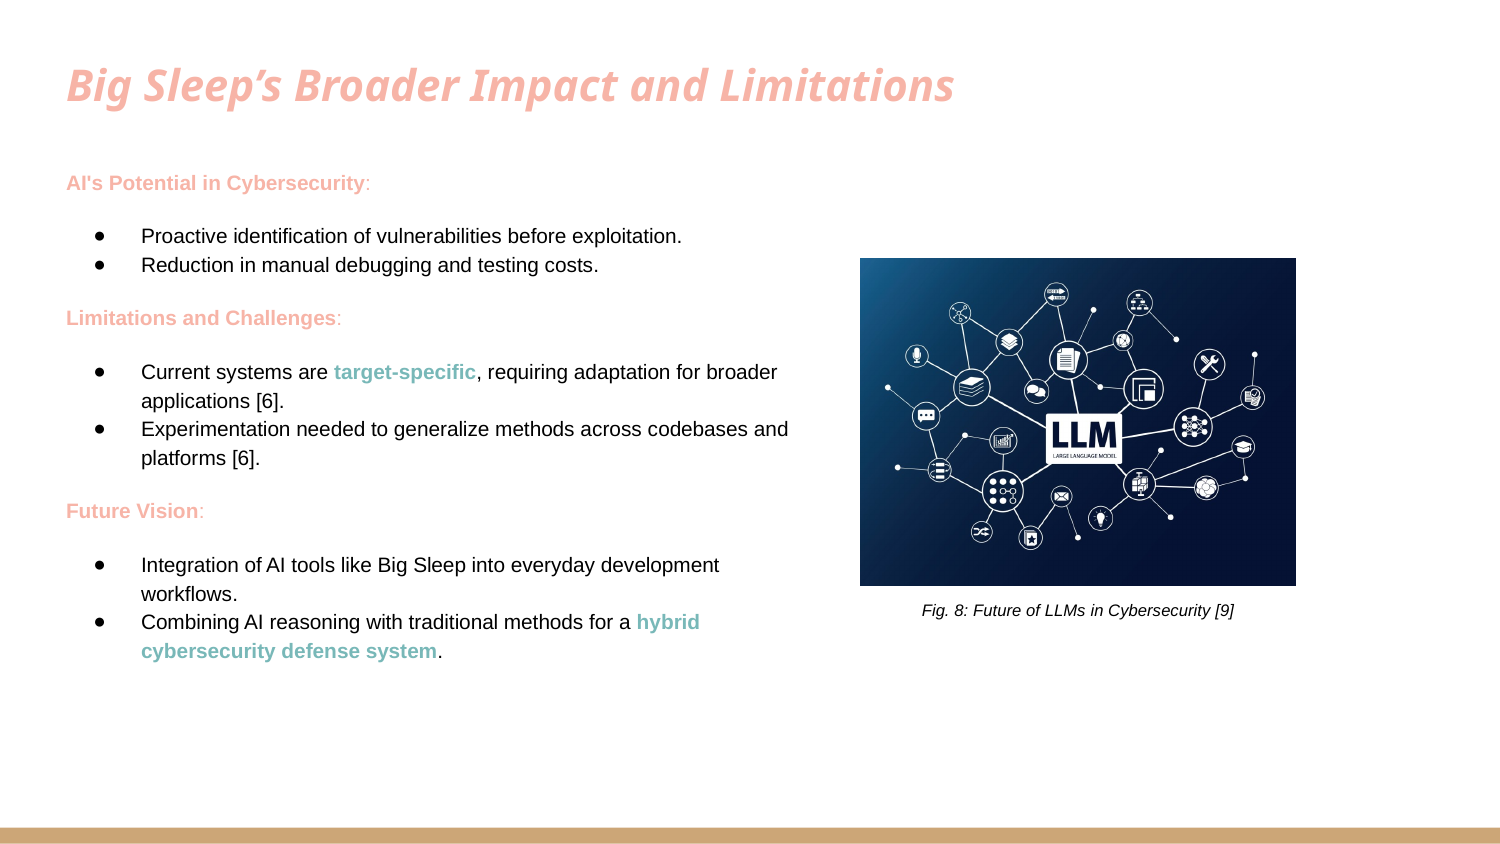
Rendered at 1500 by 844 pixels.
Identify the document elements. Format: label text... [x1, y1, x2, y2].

list AI's Potential in Cybersecurity: Proactive identification of vulnerabilities before exploitation. Reduction in manual debugging and testing costs. Limitations and Challenges: Current systems are target-specific, requiring adaptation for broader applications [6]. Experimentation needed to generalize methods across codebases and platforms [6]. Future Vision: Integration of AI tools like Big Sleep into everyday development workflows. Combining AI reasoning with traditional methods for a hybrid cybersecurity defense system. [51, 150, 806, 749]
text_box Fig. 8: Future of LLMs in Cybersecurity [9] [860, 592, 1296, 632]
title Big Sleep’s Broader Impact and Limitations [51, 51, 1449, 126]
picture [860, 258, 1297, 586]
